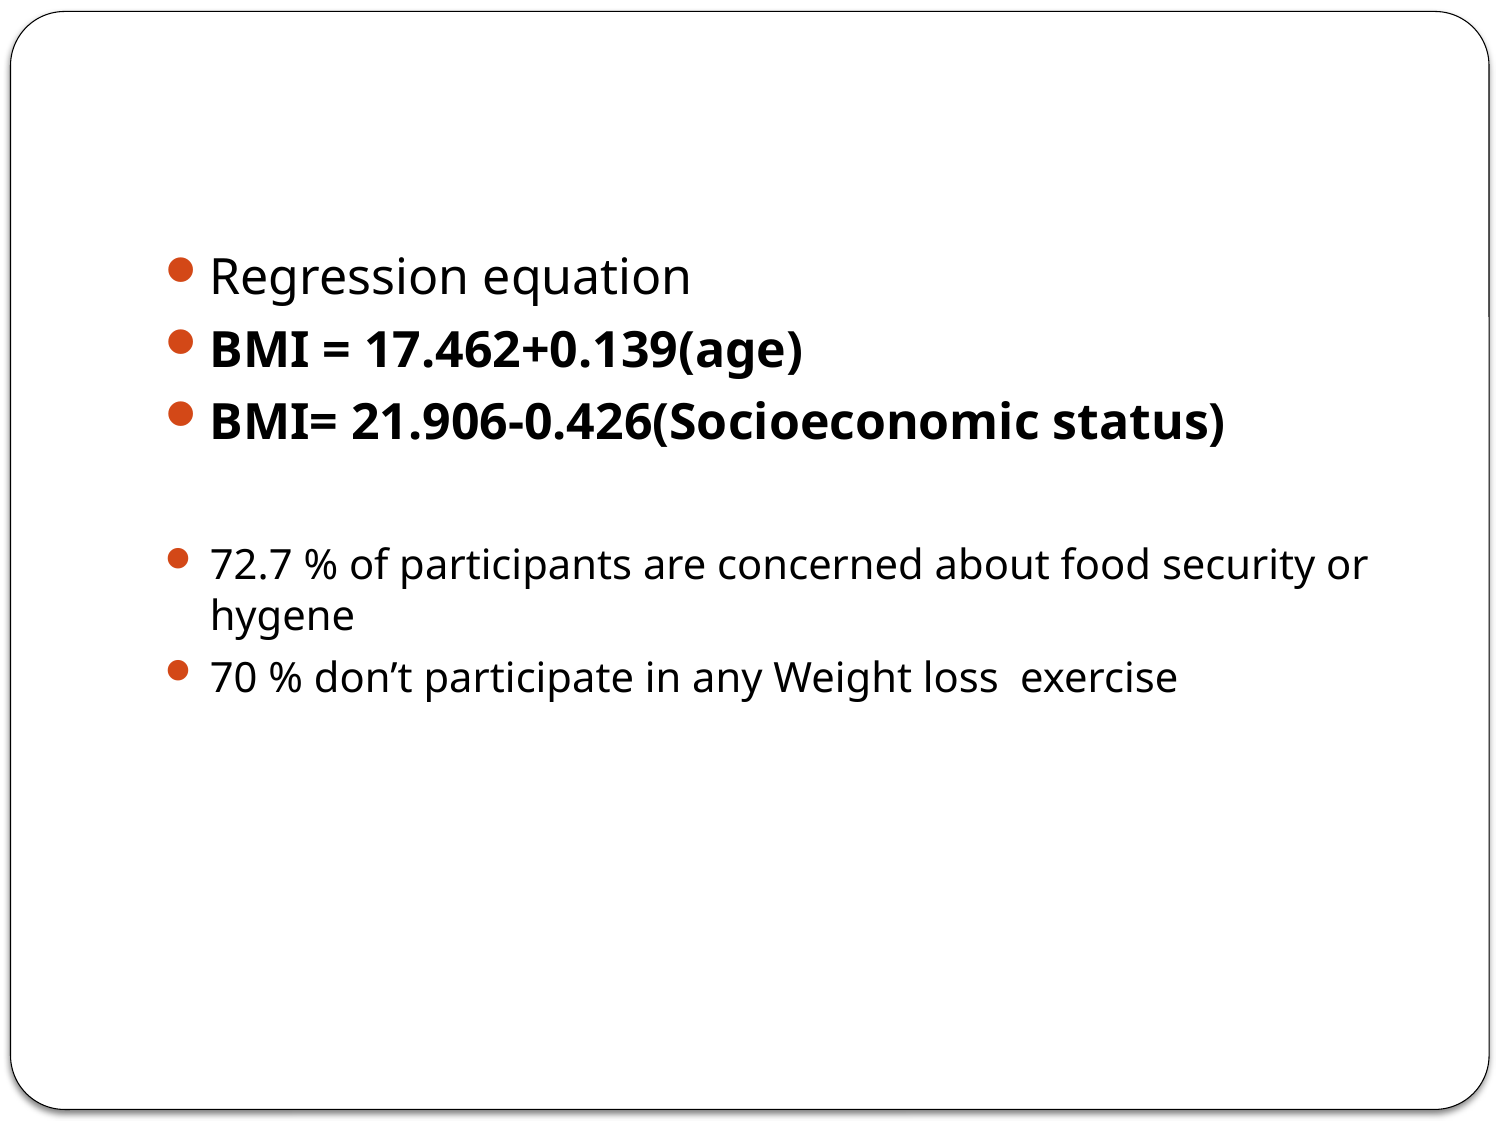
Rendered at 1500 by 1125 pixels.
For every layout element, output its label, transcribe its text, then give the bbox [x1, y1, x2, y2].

list Regression equation BMI = 17.462+0.139(age) BMI= 21.906-0.426(Socioeconomic status) 72.7 % of participants are concerned about food security or hygene 70 % don’t participate in any Weight loss exercise [150, 237, 1425, 988]
